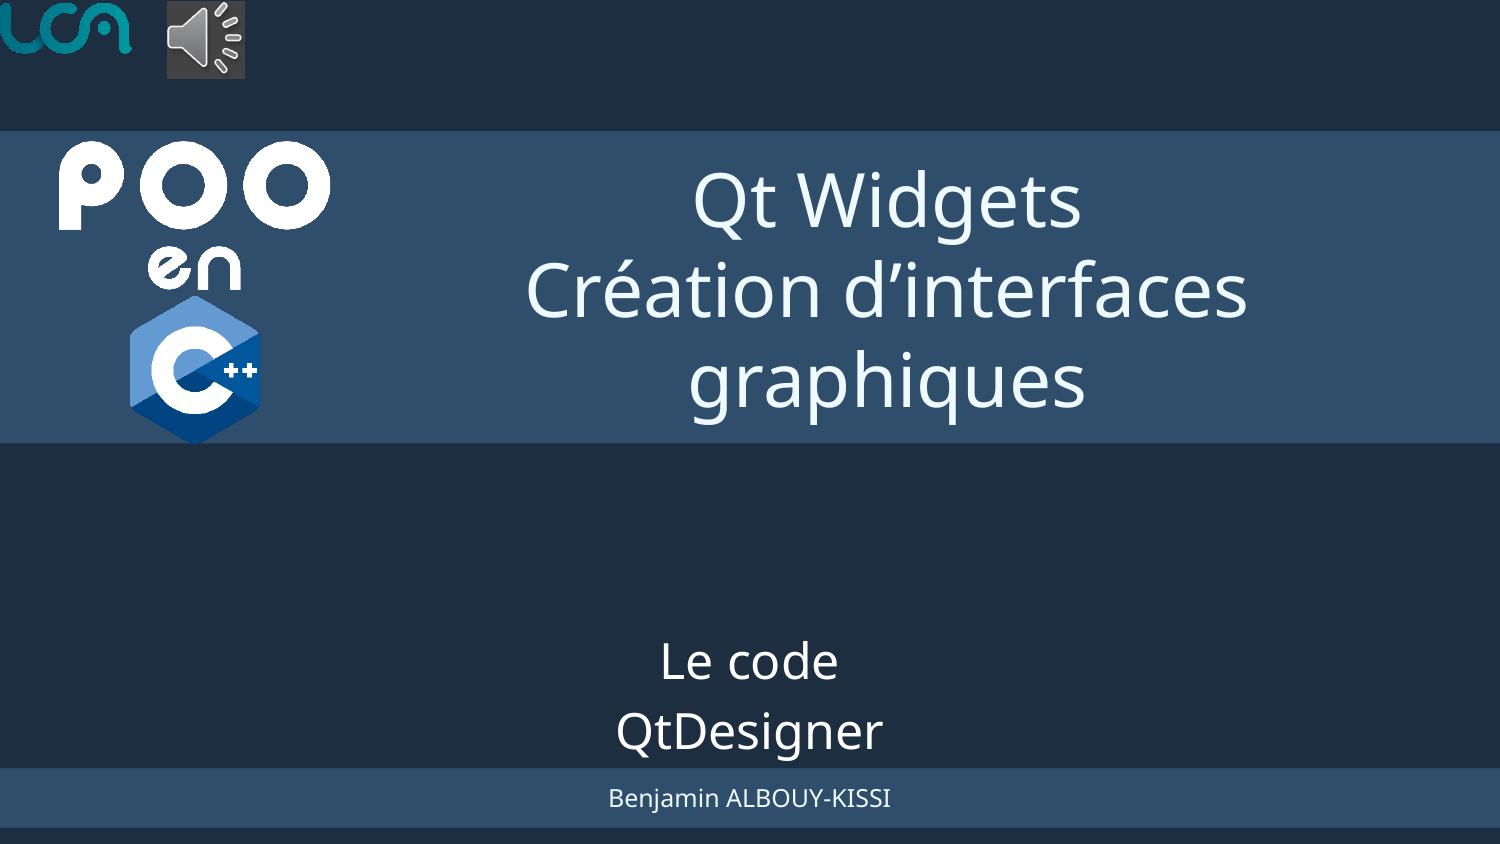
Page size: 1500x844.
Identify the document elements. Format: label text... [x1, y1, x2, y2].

picture [120, 296, 268, 444]
picture [165, 0, 247, 81]
text_box [0, 828, 1500, 844]
subtitle Présentation du module Le code QtDesigner [206, 551, 1294, 766]
title Qt Widgets Création d’interfaces graphiques [387, 131, 1388, 444]
picture [136, 240, 251, 294]
text_box [0, 766, 1500, 828]
picture [49, 132, 339, 238]
footer Benjamin ALBOUY-KISSI [512, 768, 988, 828]
picture [0, 3, 132, 54]
